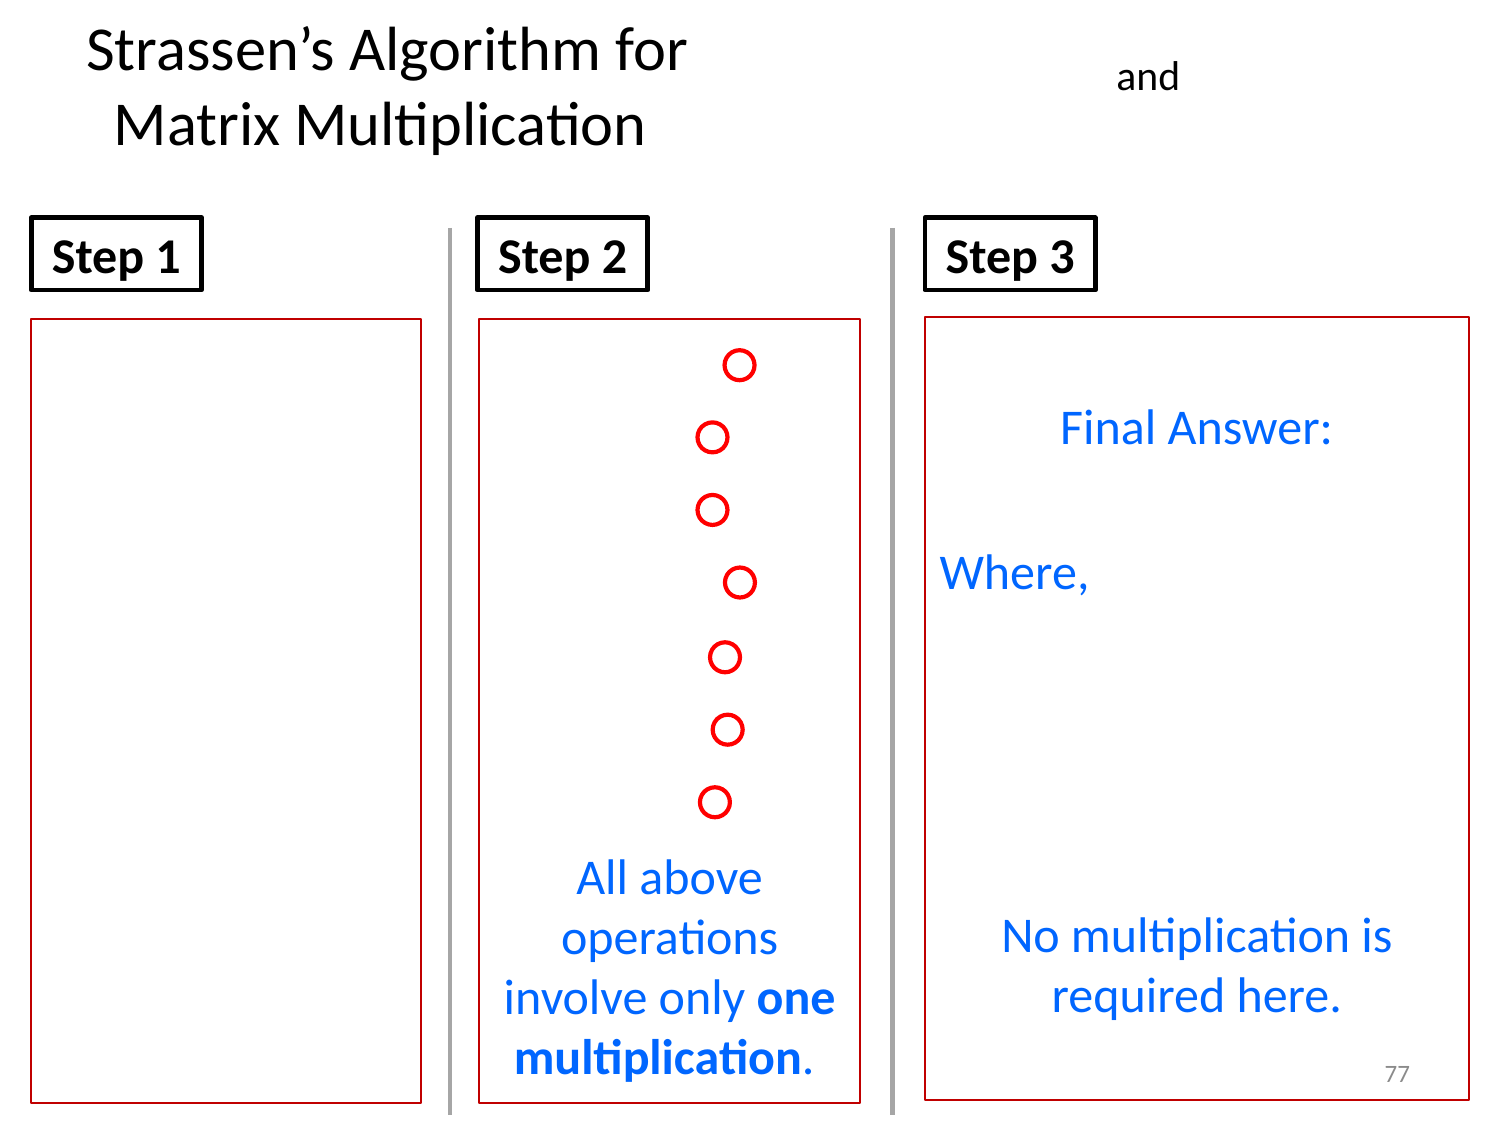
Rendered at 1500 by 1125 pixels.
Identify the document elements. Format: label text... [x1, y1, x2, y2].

text_box [707, 640, 743, 675]
text_box [697, 785, 732, 820]
text_box [722, 565, 758, 600]
text_box Step 2 [475, 216, 650, 292]
text_box Step 1 [29, 216, 204, 292]
text_box [695, 492, 730, 528]
text_box [722, 348, 757, 383]
slide_number 77 [1074, 1042, 1425, 1099]
text_box [710, 712, 745, 747]
title Strassen’s Algorithm for Matrix Multiplication [0, 17, 775, 150]
text_box [695, 420, 730, 455]
text_box Step 3 [923, 216, 1097, 292]
